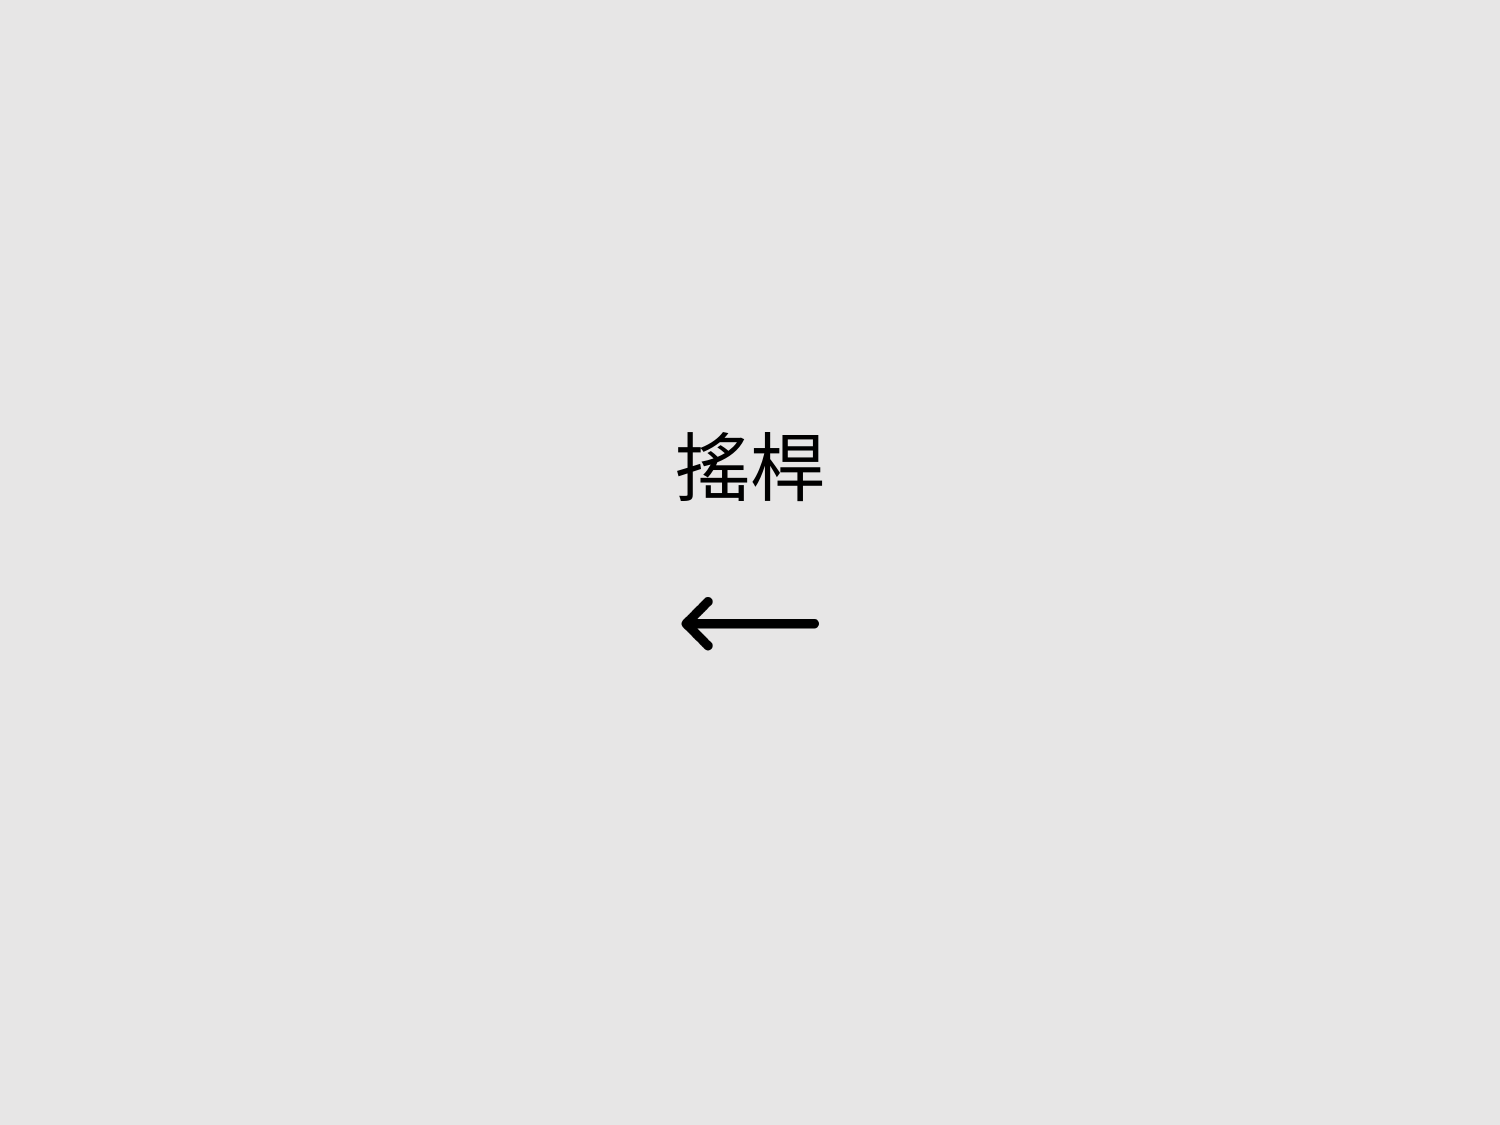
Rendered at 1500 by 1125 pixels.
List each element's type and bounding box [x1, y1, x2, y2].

text_box [642, 426, 858, 699]
